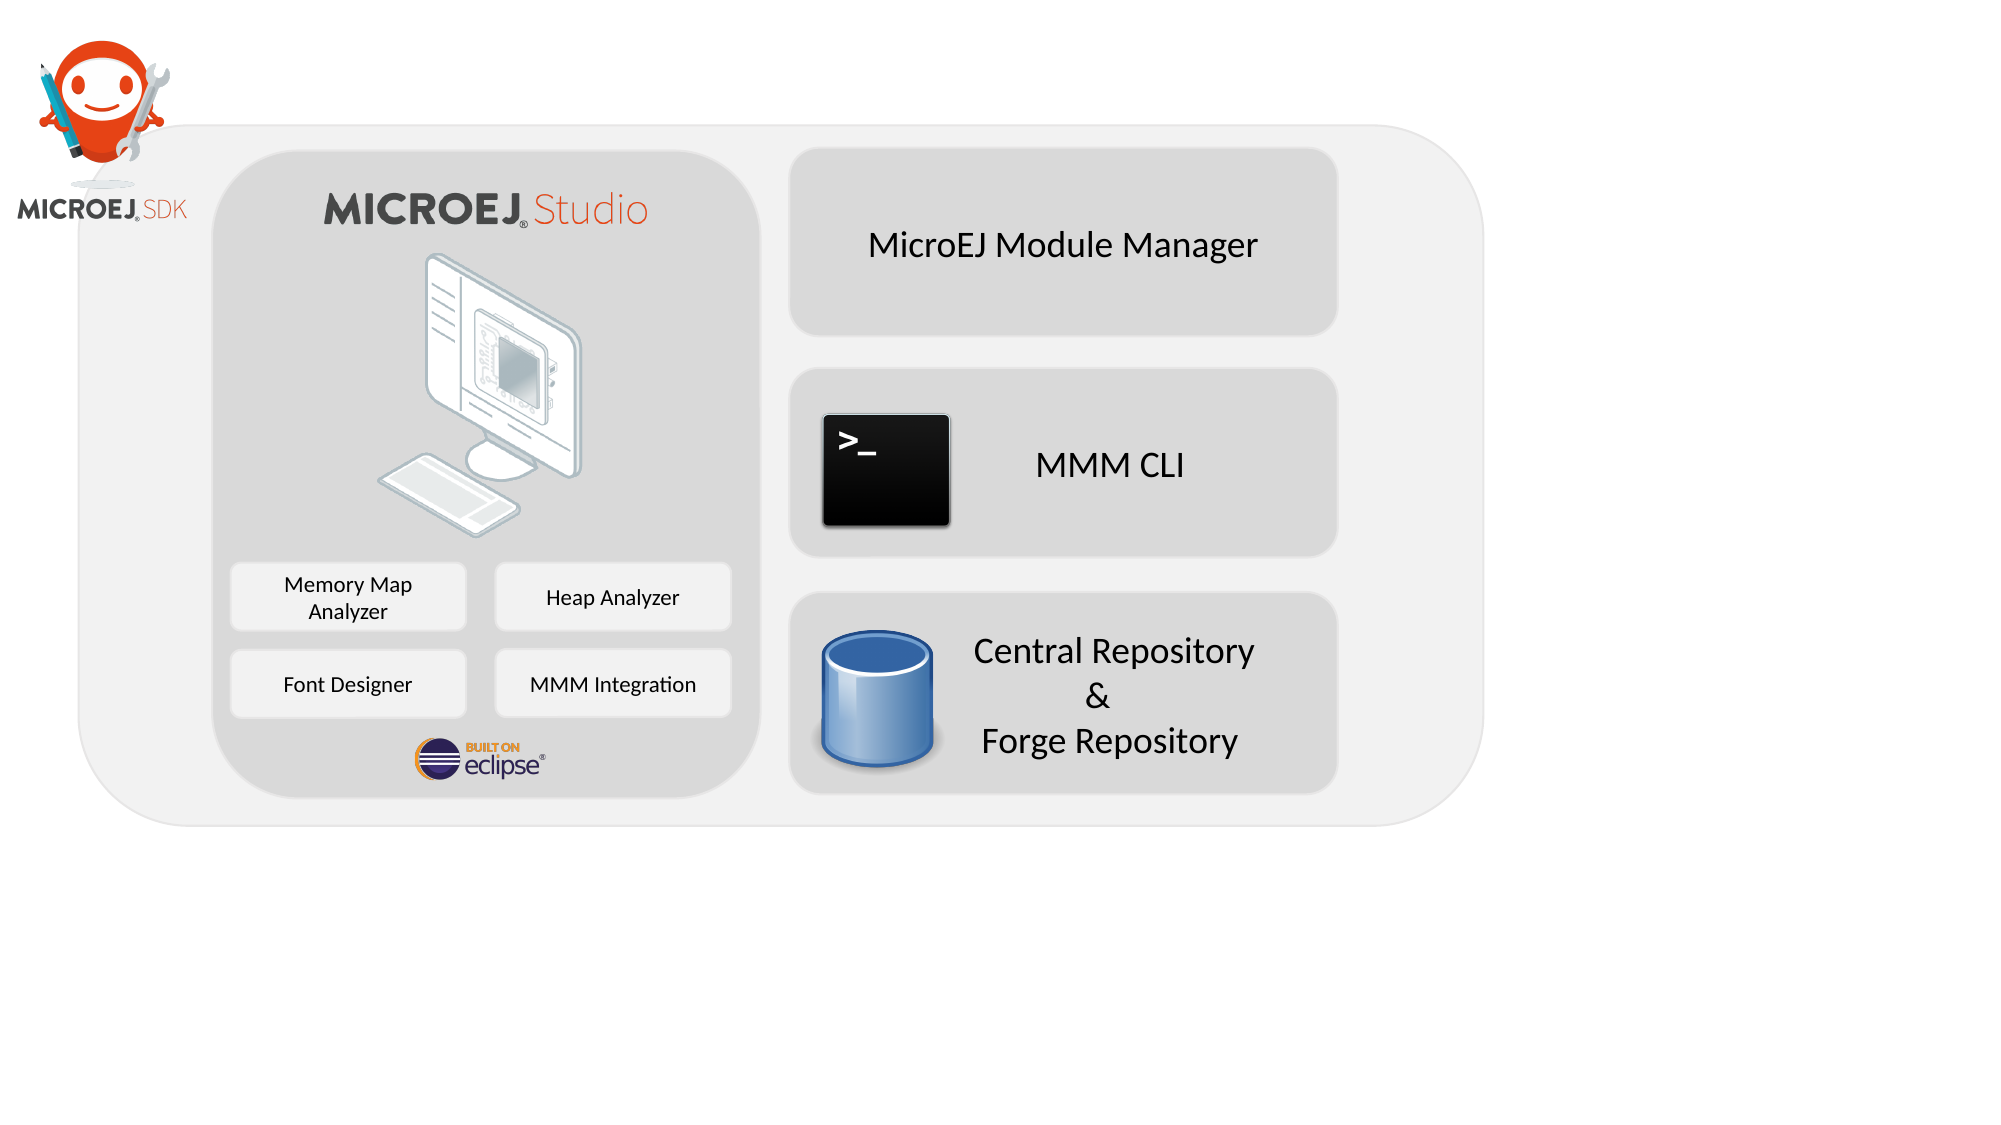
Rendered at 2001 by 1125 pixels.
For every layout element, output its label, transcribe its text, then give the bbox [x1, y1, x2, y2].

text_box MMM Integration [494, 647, 733, 719]
text_box Heap Analyzer [494, 561, 733, 632]
picture [414, 737, 546, 781]
picture [314, 181, 656, 233]
text_box MMM CLI [788, 366, 1339, 559]
picture [802, 627, 953, 778]
text_box Font Designer [229, 648, 468, 719]
text_box Central Repository & Forge Repository [788, 590, 1339, 796]
text_box Memory Map Analyzer [229, 561, 468, 632]
text_box MicroEJ Module Manager [788, 146, 1339, 338]
picture [764, 397, 1007, 543]
text_box [77, 124, 1485, 827]
text_box [211, 149, 762, 800]
picture [366, 246, 594, 548]
picture [0, 23, 204, 228]
